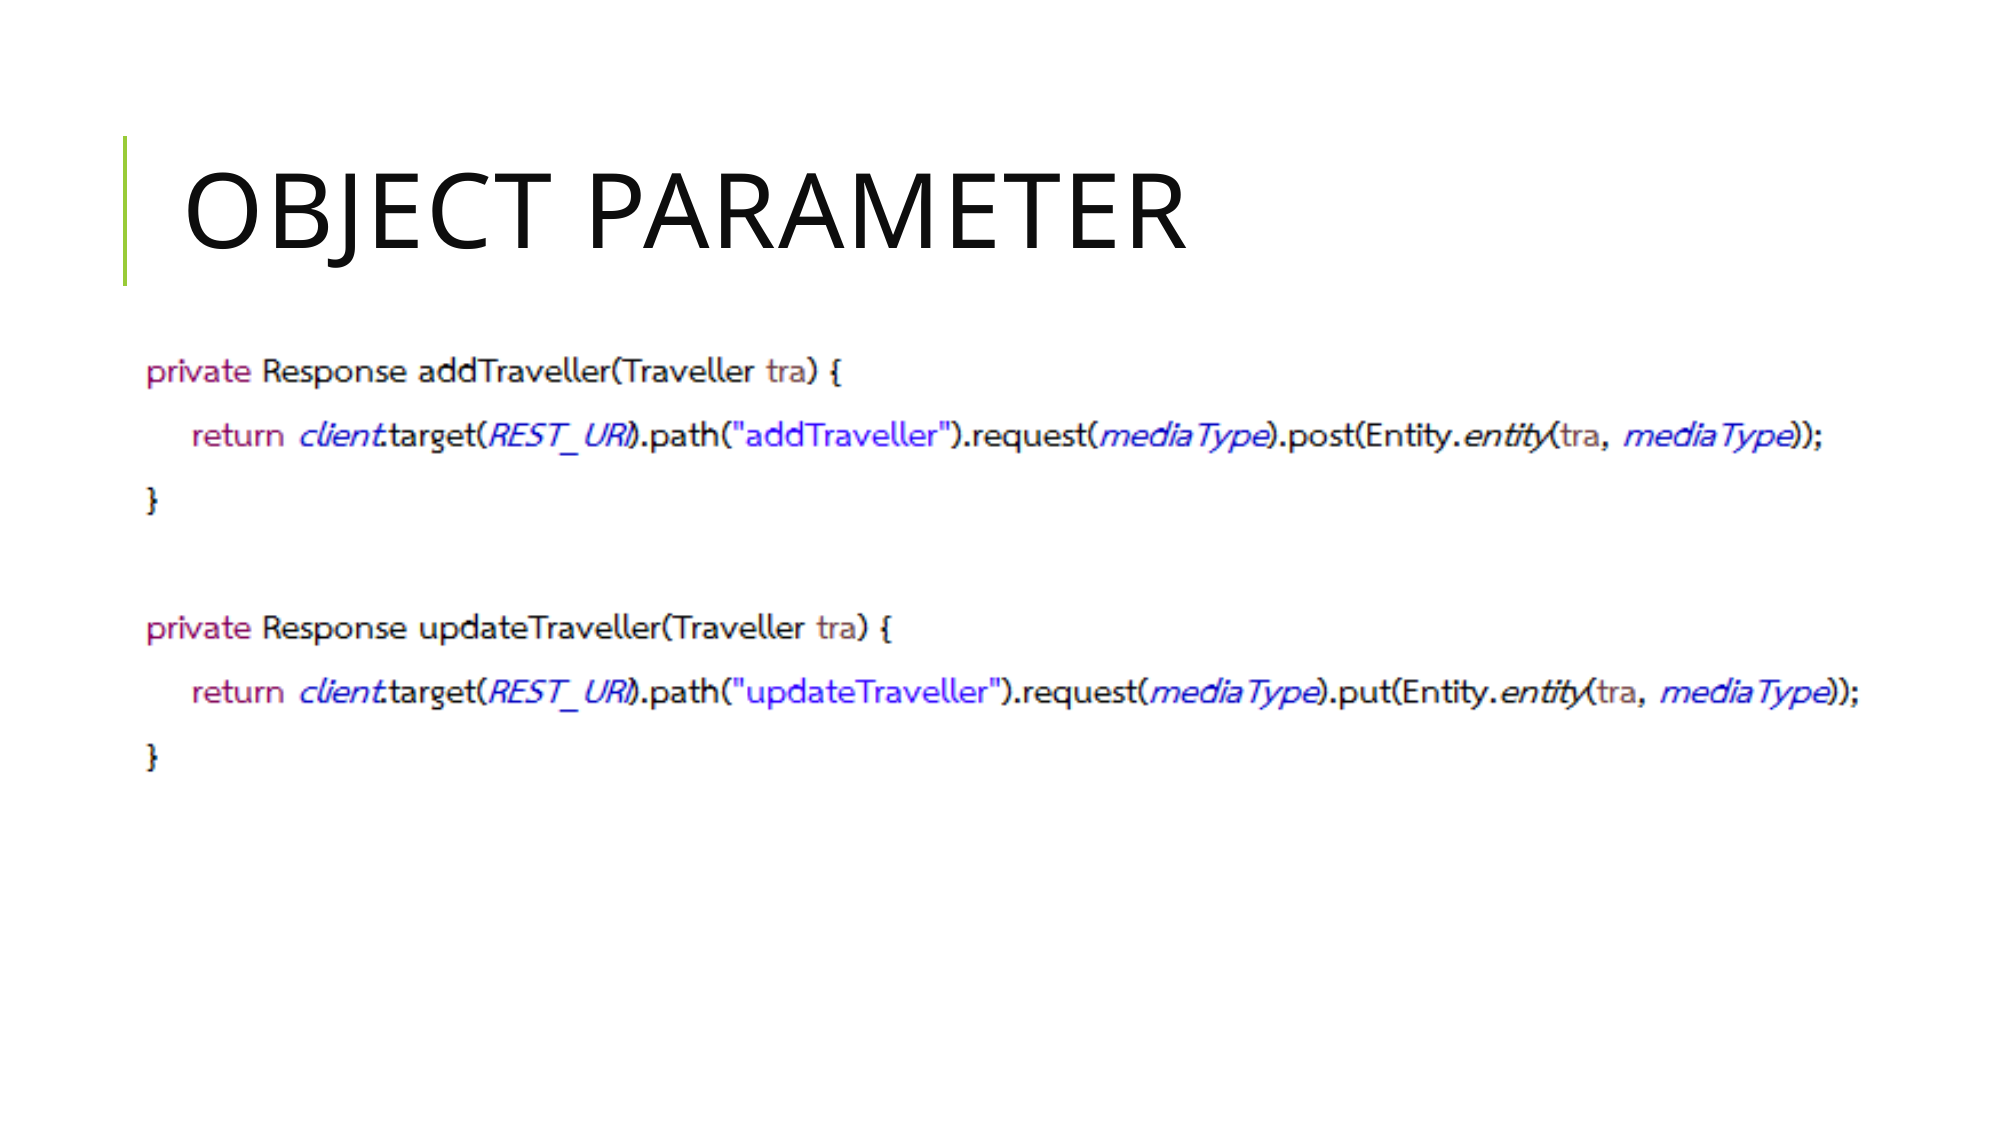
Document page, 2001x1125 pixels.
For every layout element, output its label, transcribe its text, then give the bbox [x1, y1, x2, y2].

picture [125, 346, 1874, 779]
title object parameter [168, 96, 1763, 341]
